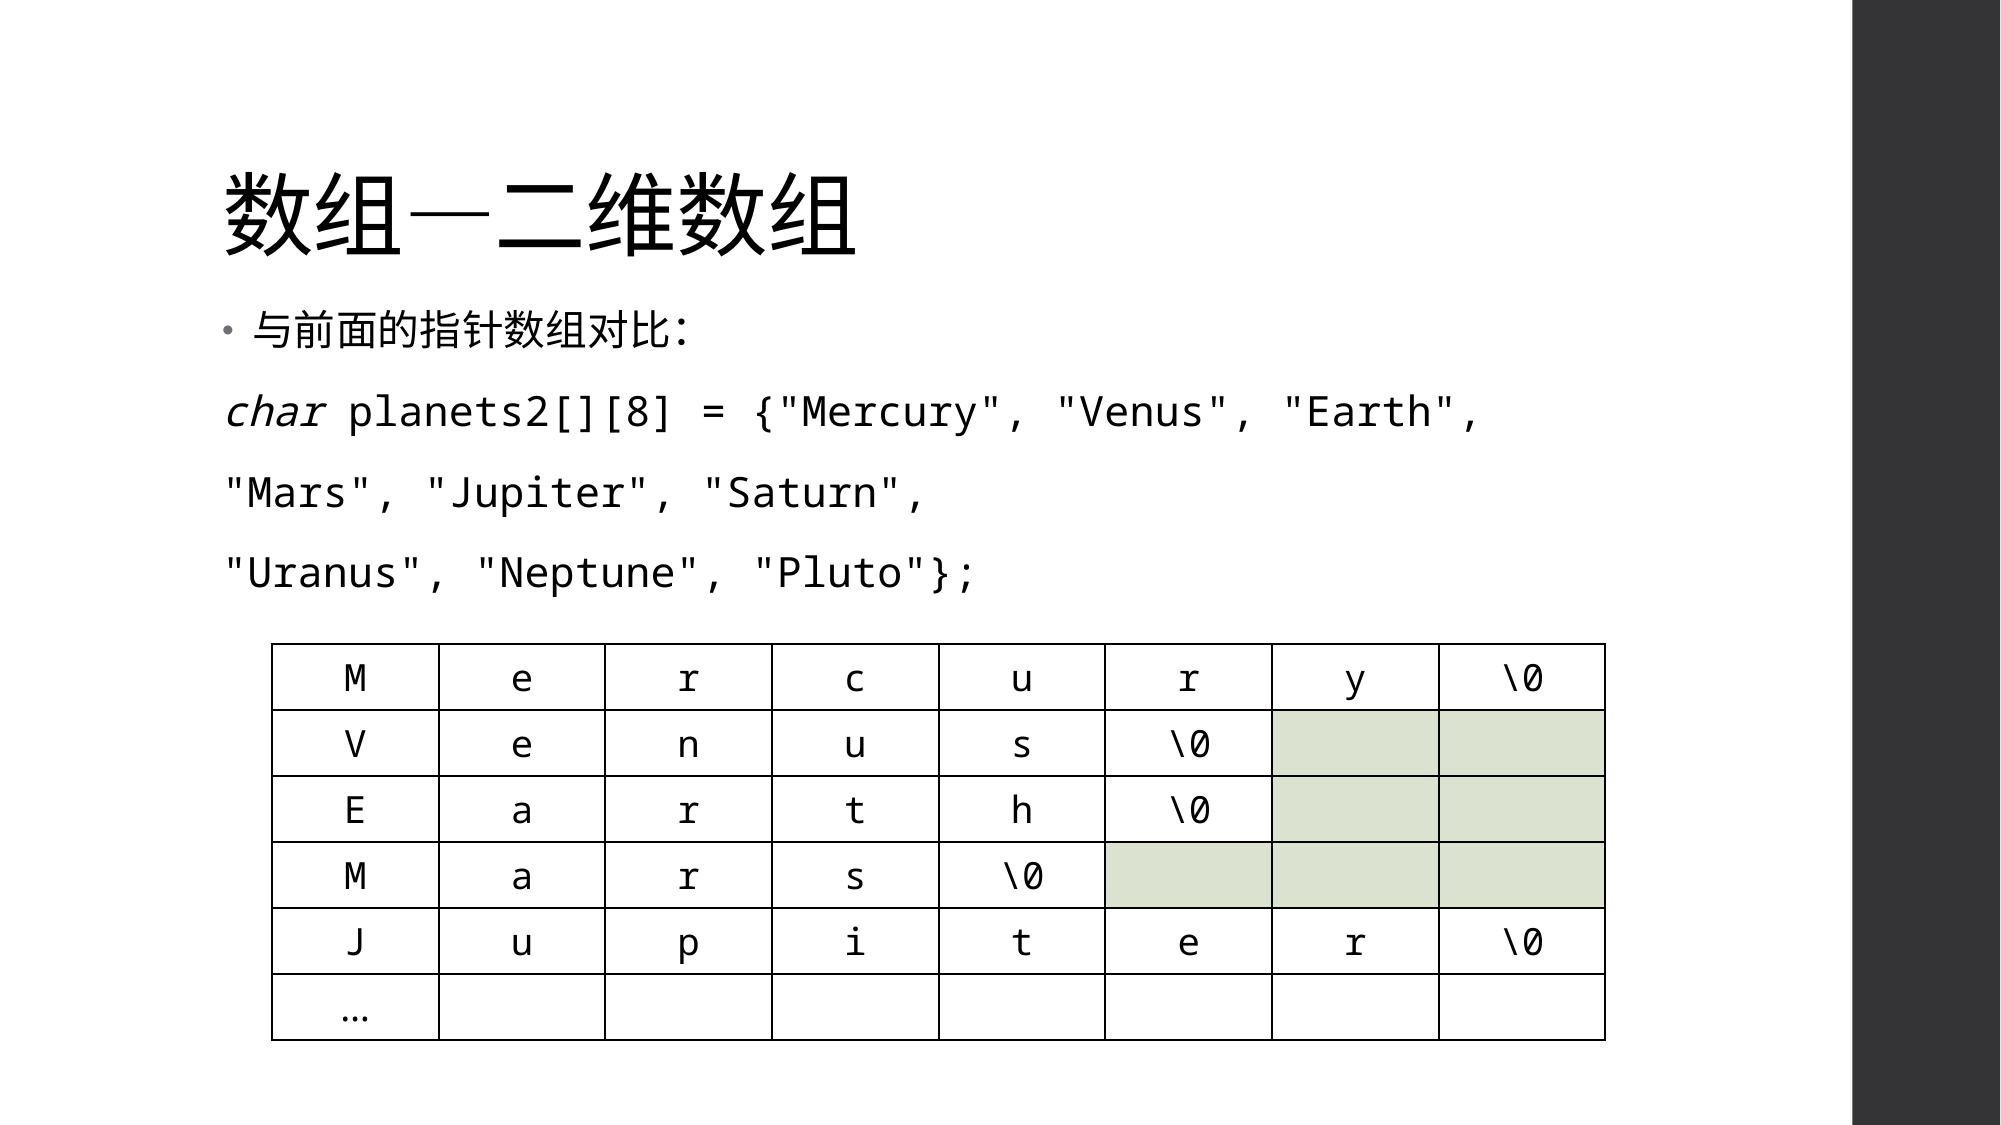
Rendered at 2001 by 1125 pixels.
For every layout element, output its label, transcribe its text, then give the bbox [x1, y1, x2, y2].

table_cell a [440, 843, 604, 907]
table_cell u [440, 909, 604, 973]
table_cell [773, 975, 938, 1039]
table_cell e [1106, 909, 1271, 973]
table_cell [940, 975, 1104, 1039]
table_cell n [606, 711, 771, 775]
table_header r [1106, 645, 1271, 709]
table_cell … [273, 975, 438, 1039]
list 与前面的指针数组对比： char planets2[][8] = {"Mercury", "Venus", "Earth", "Mars", "Jupiter", "Saturn", "Uranus", "Neptune", "Pluto"}; [206, 299, 1617, 1014]
table_cell [440, 975, 604, 1039]
table_cell \0 [1106, 711, 1271, 775]
table_cell [1273, 975, 1438, 1039]
table_cell M [273, 843, 438, 907]
title 数组—二维数组 [206, 60, 1797, 278]
table_cell [1440, 711, 1604, 775]
table_cell [606, 975, 771, 1039]
table_cell [1106, 975, 1271, 1039]
table_cell h [940, 777, 1104, 841]
table_cell a [440, 777, 604, 841]
table_cell \0 [1106, 777, 1271, 841]
table_cell \0 [940, 843, 1104, 907]
table_header M [273, 645, 438, 709]
table_header y [1273, 645, 1438, 709]
table_cell i [773, 909, 938, 973]
table_cell J [273, 909, 438, 973]
table_cell t [773, 777, 938, 841]
table_cell [1440, 843, 1604, 907]
table_cell p [606, 909, 771, 973]
table_cell [1273, 777, 1438, 841]
table_cell V [273, 711, 438, 775]
table_cell r [606, 843, 771, 907]
table_cell [1273, 711, 1438, 775]
table_cell s [773, 843, 938, 907]
table_cell e [440, 711, 604, 775]
table_cell s [940, 711, 1104, 775]
table_header e [440, 645, 604, 709]
table_cell \0 [1440, 909, 1604, 973]
table_cell [1440, 777, 1604, 841]
table_cell r [606, 777, 771, 841]
table_cell r [1273, 909, 1438, 973]
table_cell E [273, 777, 438, 841]
table_cell [1273, 843, 1438, 907]
table_header \0 [1440, 645, 1604, 709]
table_cell t [940, 909, 1104, 973]
table_cell u [773, 711, 938, 775]
table_cell [1106, 843, 1271, 907]
table_header c [773, 645, 938, 709]
table_header u [940, 645, 1104, 709]
table_cell [1440, 975, 1604, 1039]
table_header r [606, 645, 771, 709]
